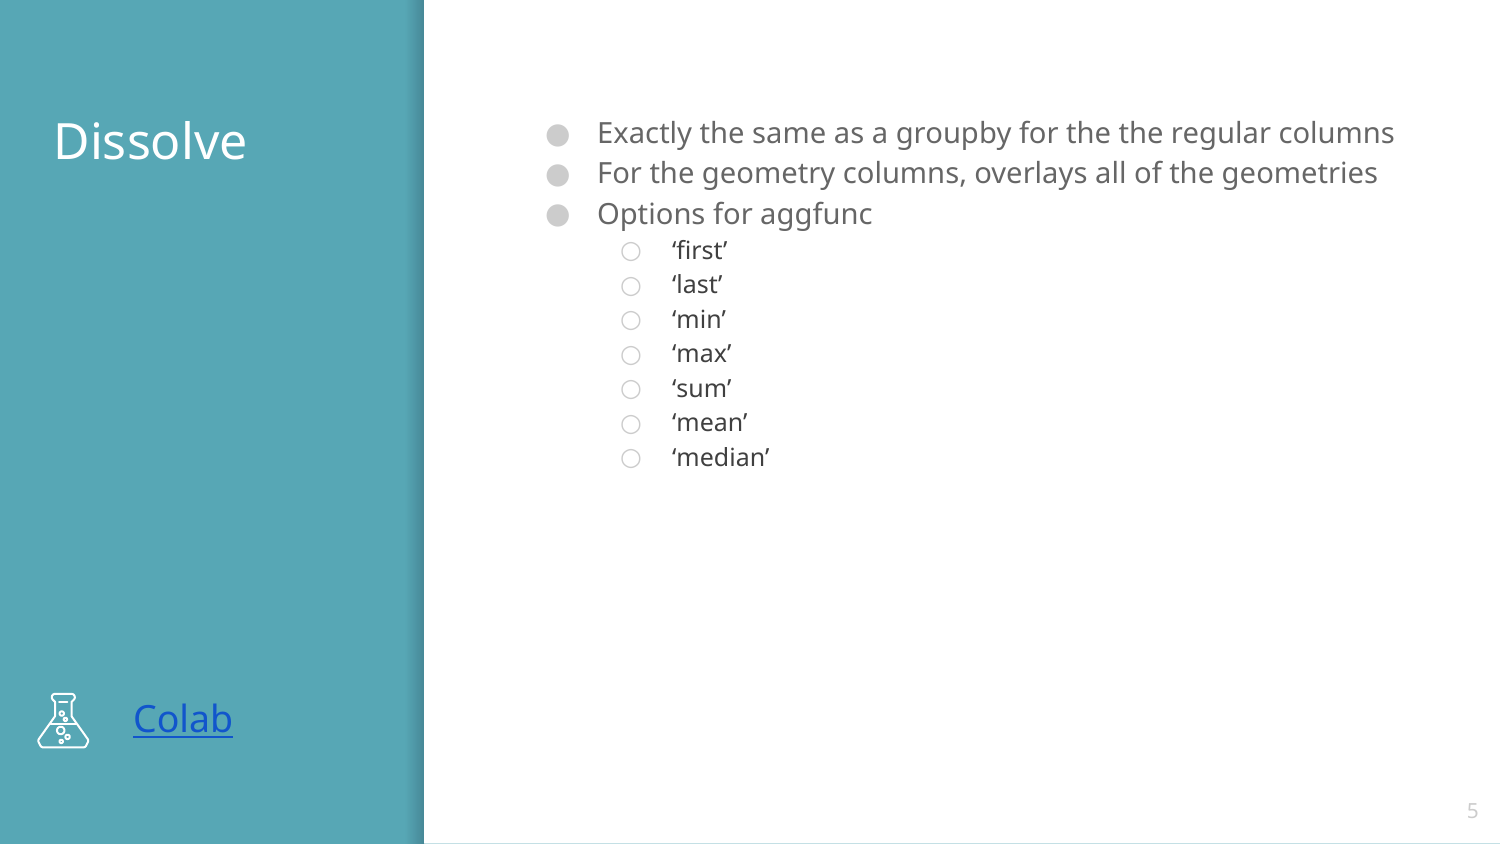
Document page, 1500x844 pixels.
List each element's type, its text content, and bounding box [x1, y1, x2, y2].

list Exactly the same as a groupby for the the regular columns For the geometry columns, overlays all of the geometries Options for aggfunc ‘first’ ‘last’ ‘min’ ‘max’ ‘sum’ ‘mean’ ‘median’ [506, 94, 1425, 748]
title Colab [118, 693, 376, 748]
title Dissolve [38, 94, 375, 748]
slide_number ‹#› [1403, 779, 1494, 844]
